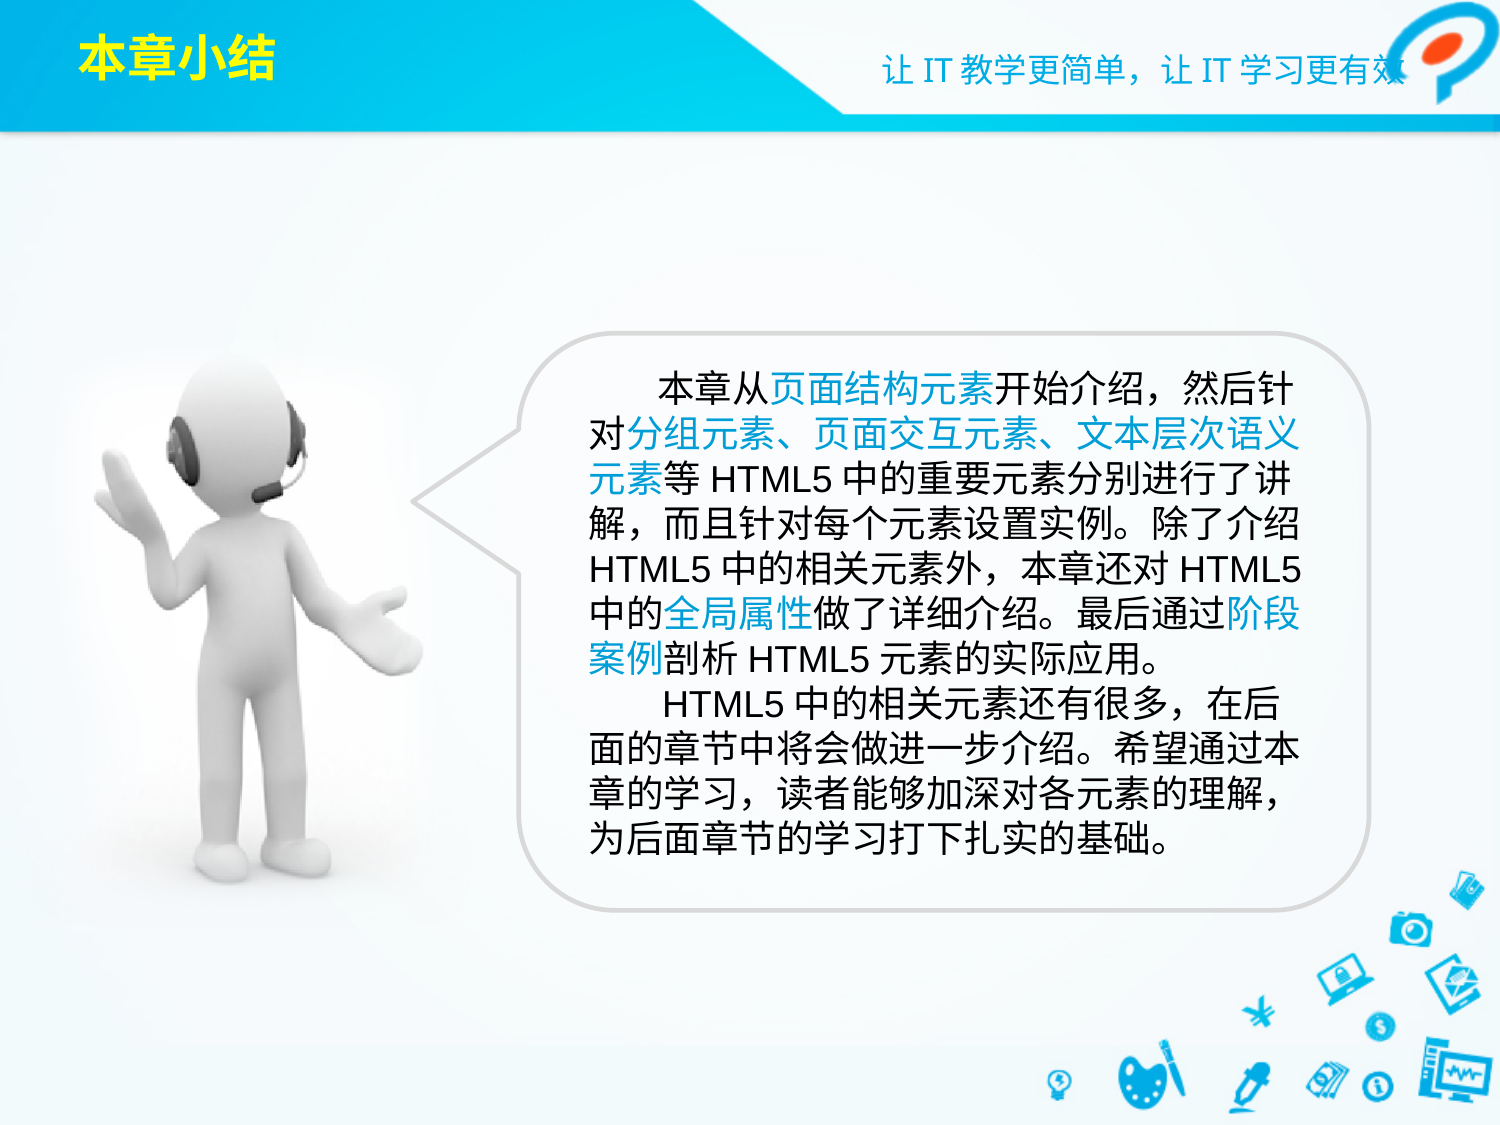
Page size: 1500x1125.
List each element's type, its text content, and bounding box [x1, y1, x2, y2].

text_box 本章小结 [62, 0, 908, 119]
picture [0, 0, 1500, 1125]
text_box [518, 332, 1370, 911]
